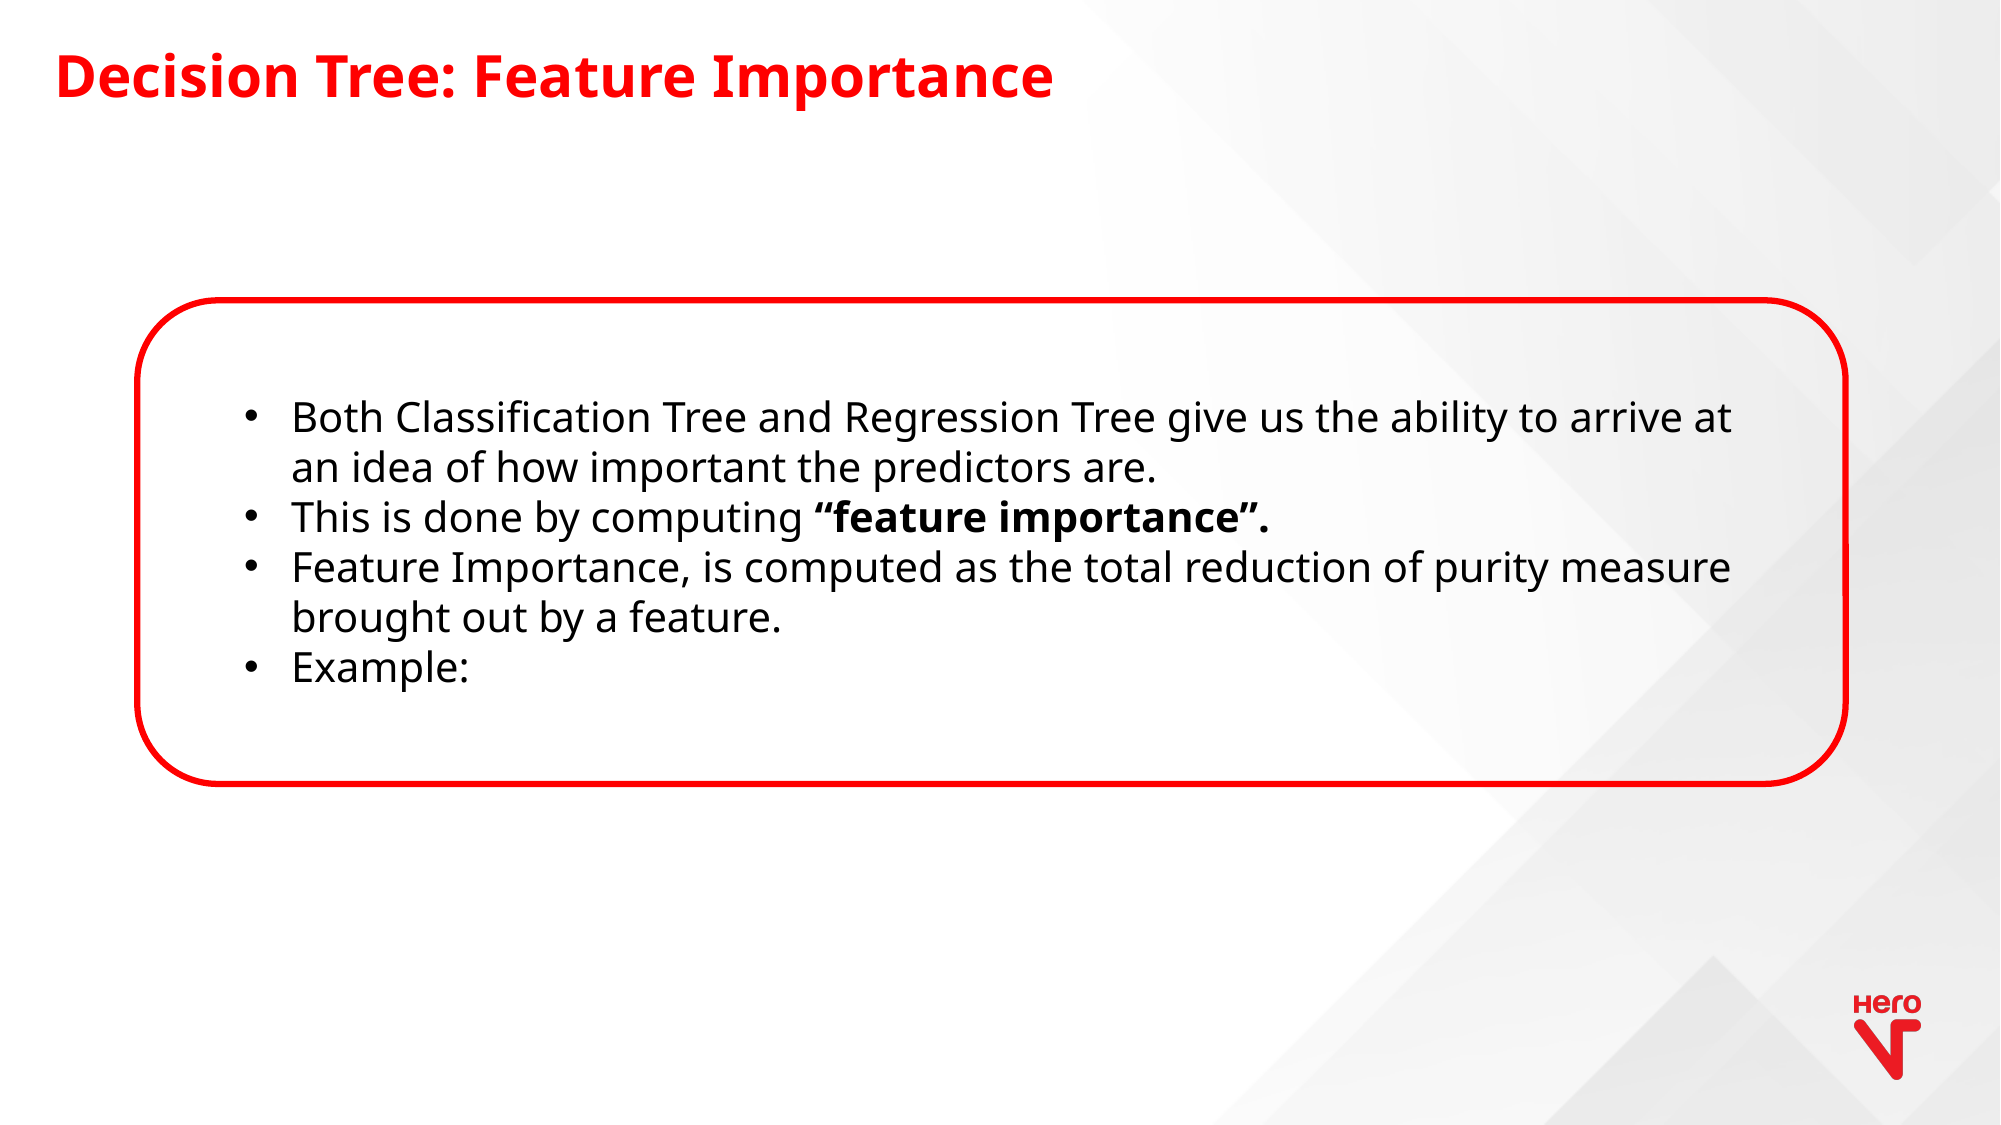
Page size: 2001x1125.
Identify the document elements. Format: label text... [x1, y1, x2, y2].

text_box [135, 298, 1848, 787]
title Decision Tree: Feature Importance [39, 27, 1876, 121]
picture [1854, 995, 1921, 1080]
